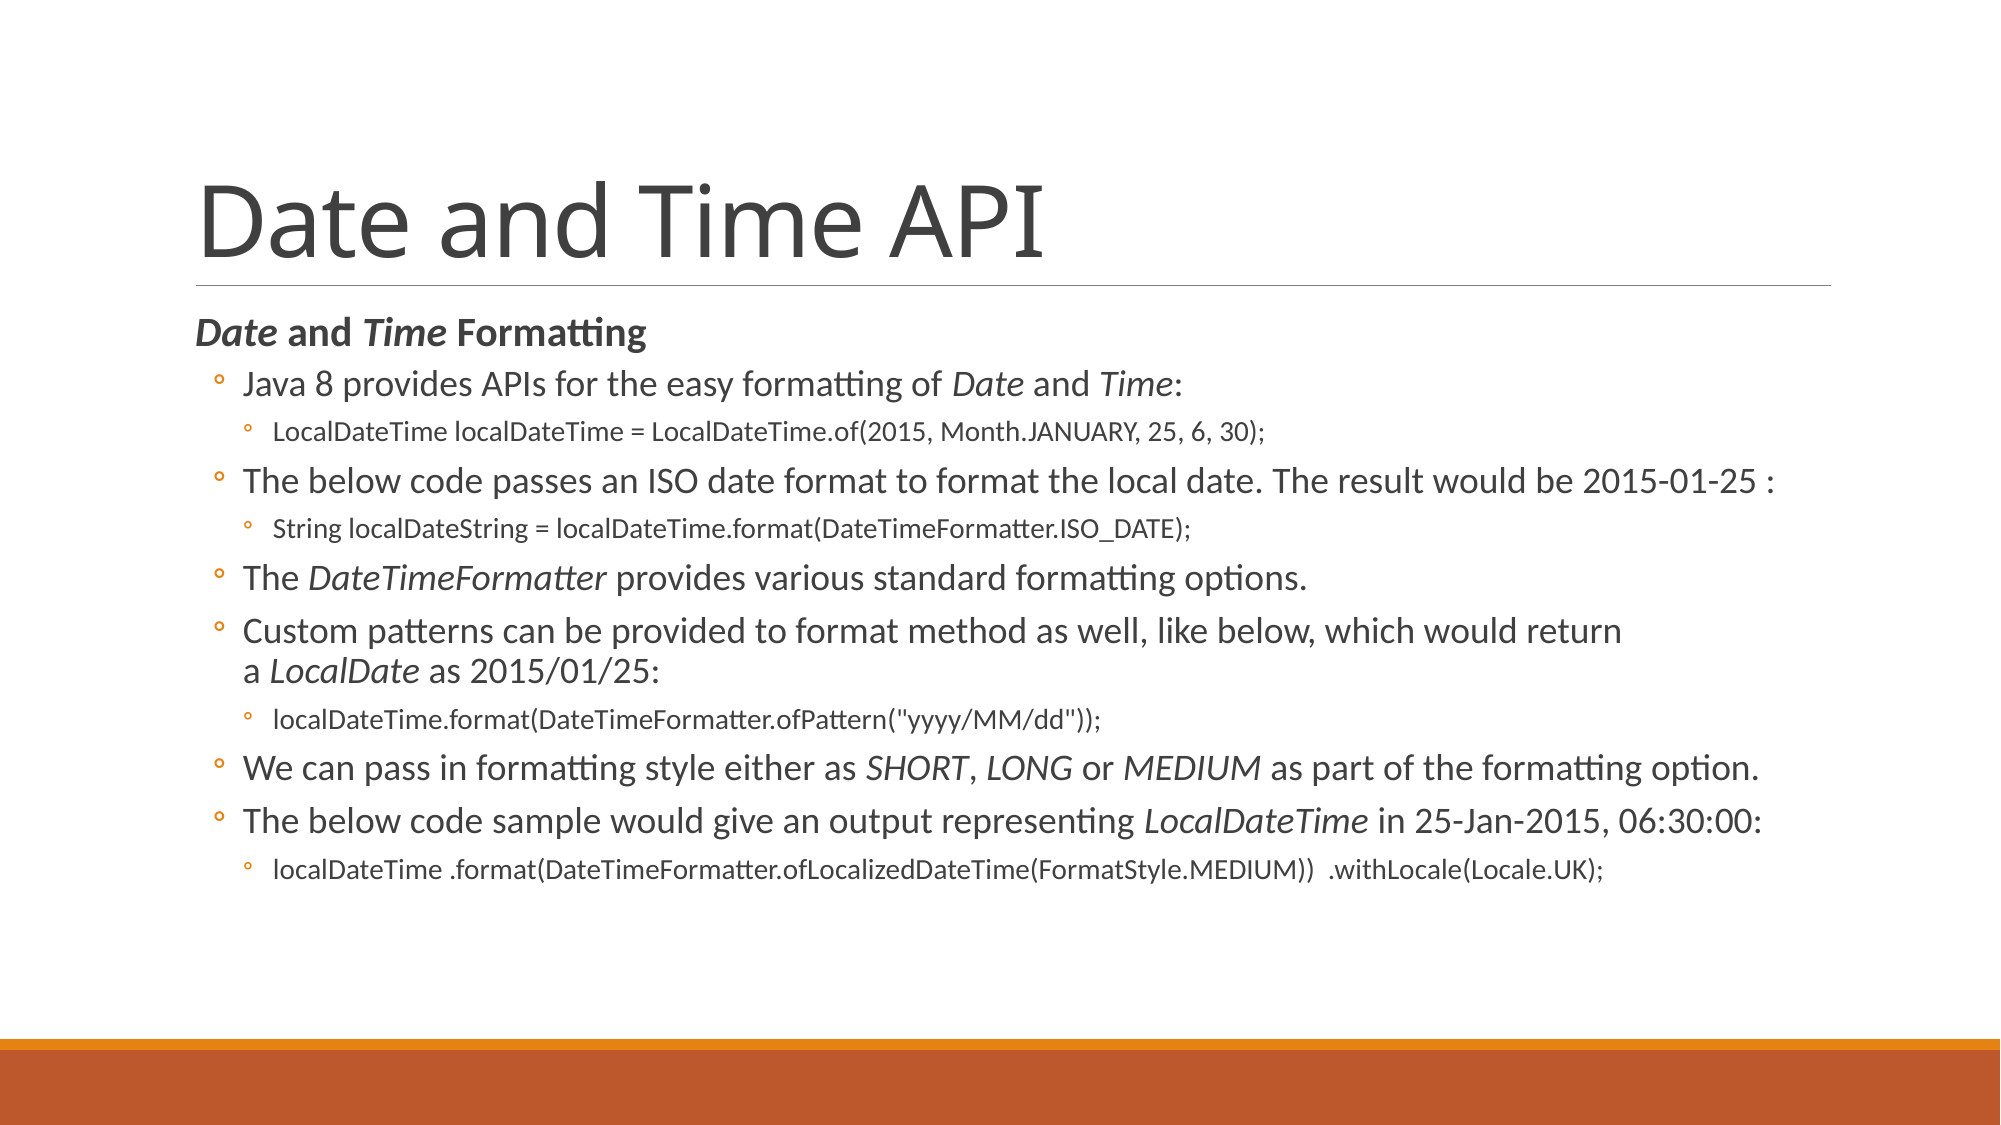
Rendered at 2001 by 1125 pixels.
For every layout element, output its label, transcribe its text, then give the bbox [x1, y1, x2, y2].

list Date and Time Formatting Java 8 provides APIs for the easy formatting of Date and Time: LocalDateTime localDateTime = LocalDateTime.of(2015, Month.JANUARY, 25, 6, 30); The below code passes an ISO date format to format the local date. The result would be 2015-01-25 : String localDateString = localDateTime.format(DateTimeFormatter.ISO_DATE); The DateTimeFormatter provides various standard formatting options. Custom patterns can be provided to format method as well, like below, which would return a LocalDate as 2015/01/25: localDateTime.format(DateTimeFormatter.ofPattern("yyyy/MM/dd")); We can pass in formatting style either as SHORT, LONG or MEDIUM as part of the formatting option. The below code sample would give an output representing LocalDateTime in 25-Jan-2015, 06:30:00: localDateTime .format(DateTimeFormatter.ofLocalizedDateTime(FormatStyle.MEDIUM)) .withLocale(Locale.UK); [180, 302, 1830, 963]
title Date and Time API [180, 47, 1830, 285]
